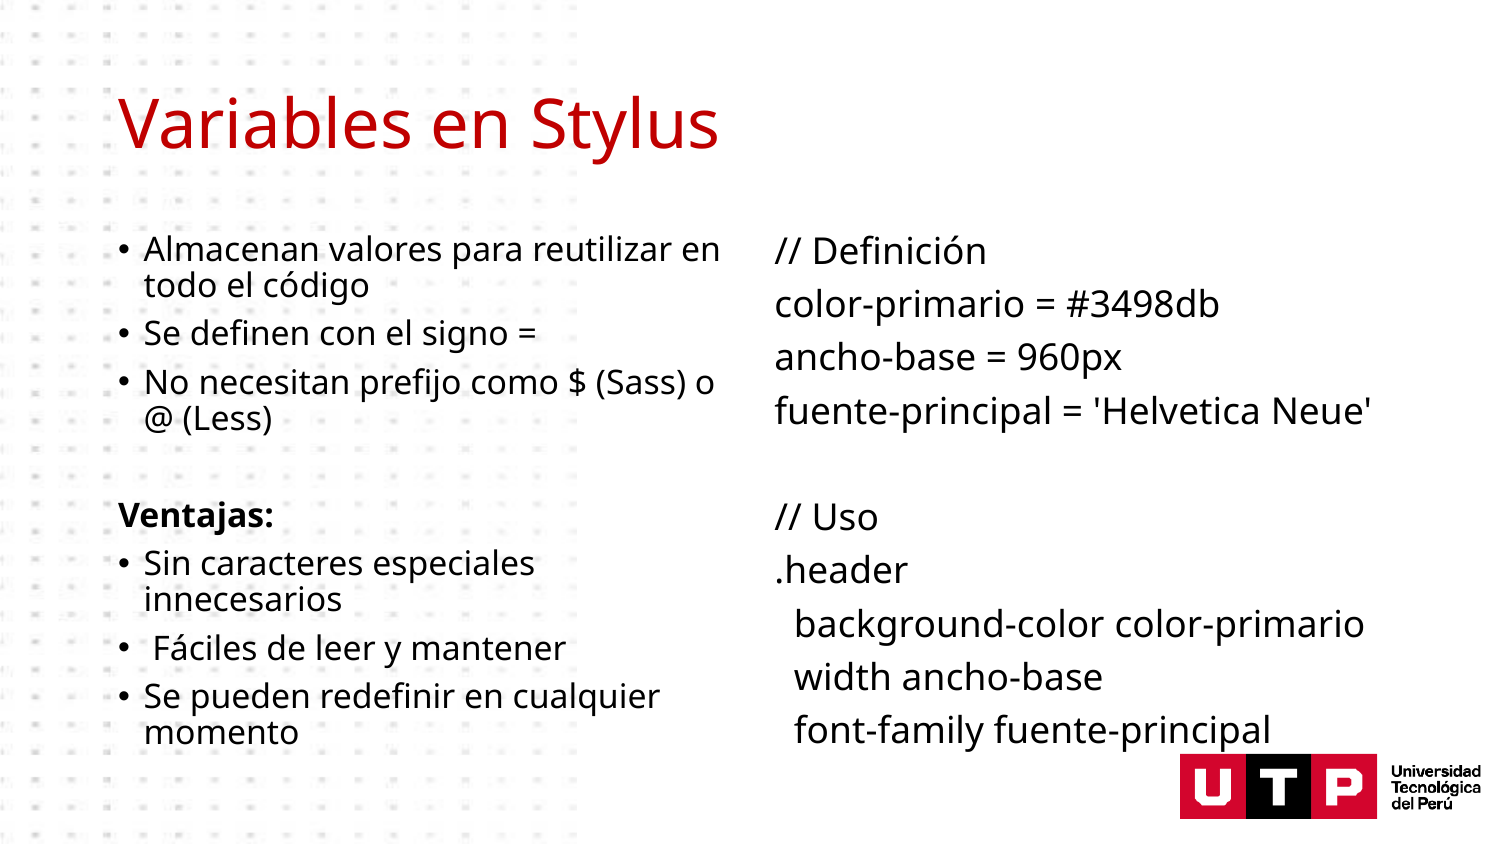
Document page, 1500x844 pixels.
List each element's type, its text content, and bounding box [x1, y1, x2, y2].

picture [0, 0, 577, 844]
picture [1180, 752, 1500, 820]
list // Definición color-primario = #3498db ancho-base = 960px fuente-principal = 'Helvetica Neue' // Uso .header background-color color-primario width ancho-base font-family fuente-principal [759, 224, 1397, 760]
list Almacenan valores para reutilizar en todo el código Se definen con el signo = No necesitan prefijo como $ (Sass) o @ (Less) Ventajas: Sin caracteres especiales innecesarios Fáciles de leer y mantener Se pueden redefinir en cualquier momento [577, 224, 741, 760]
title Variables en Stylus [577, 44, 1397, 208]
